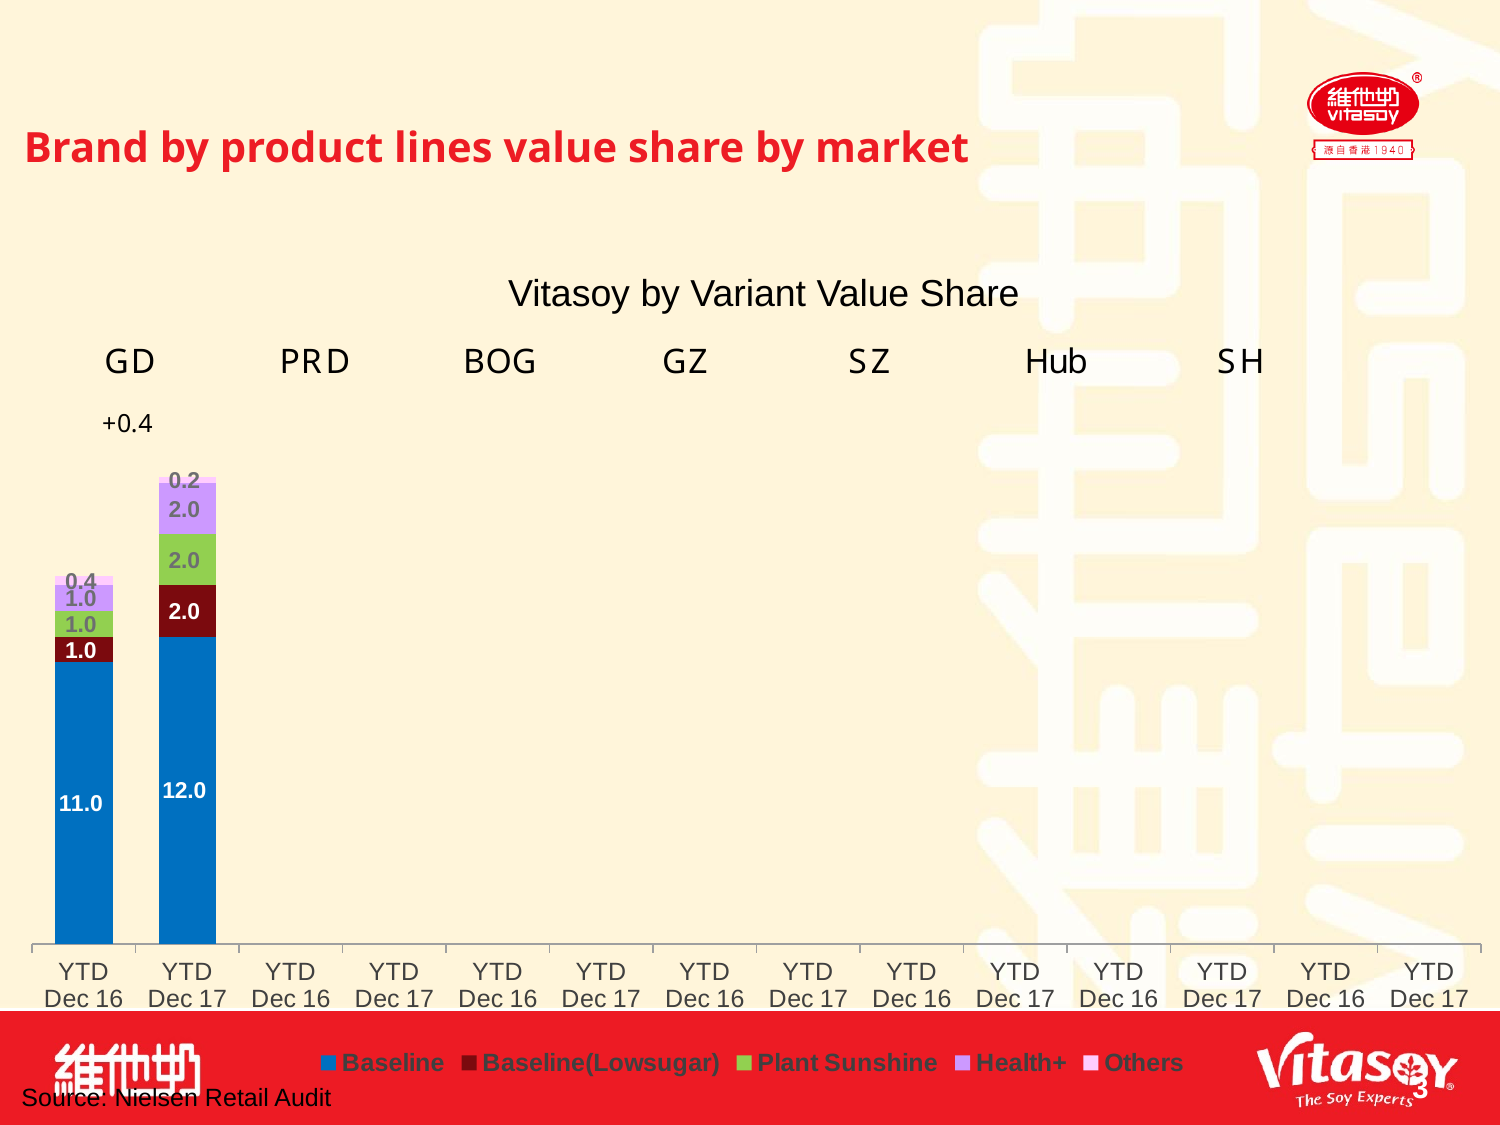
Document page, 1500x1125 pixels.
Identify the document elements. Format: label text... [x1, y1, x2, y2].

text_box Vitasoy by Variant Value Share [493, 261, 1035, 322]
chart [4, 408, 1500, 1083]
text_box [36, 326, 1334, 453]
title Brand by product lines value share by market [8, 66, 1211, 225]
picture [0, 0, 1500, 1125]
text_box Source: Nielsen Retail Audit [6, 1089, 348, 1120]
